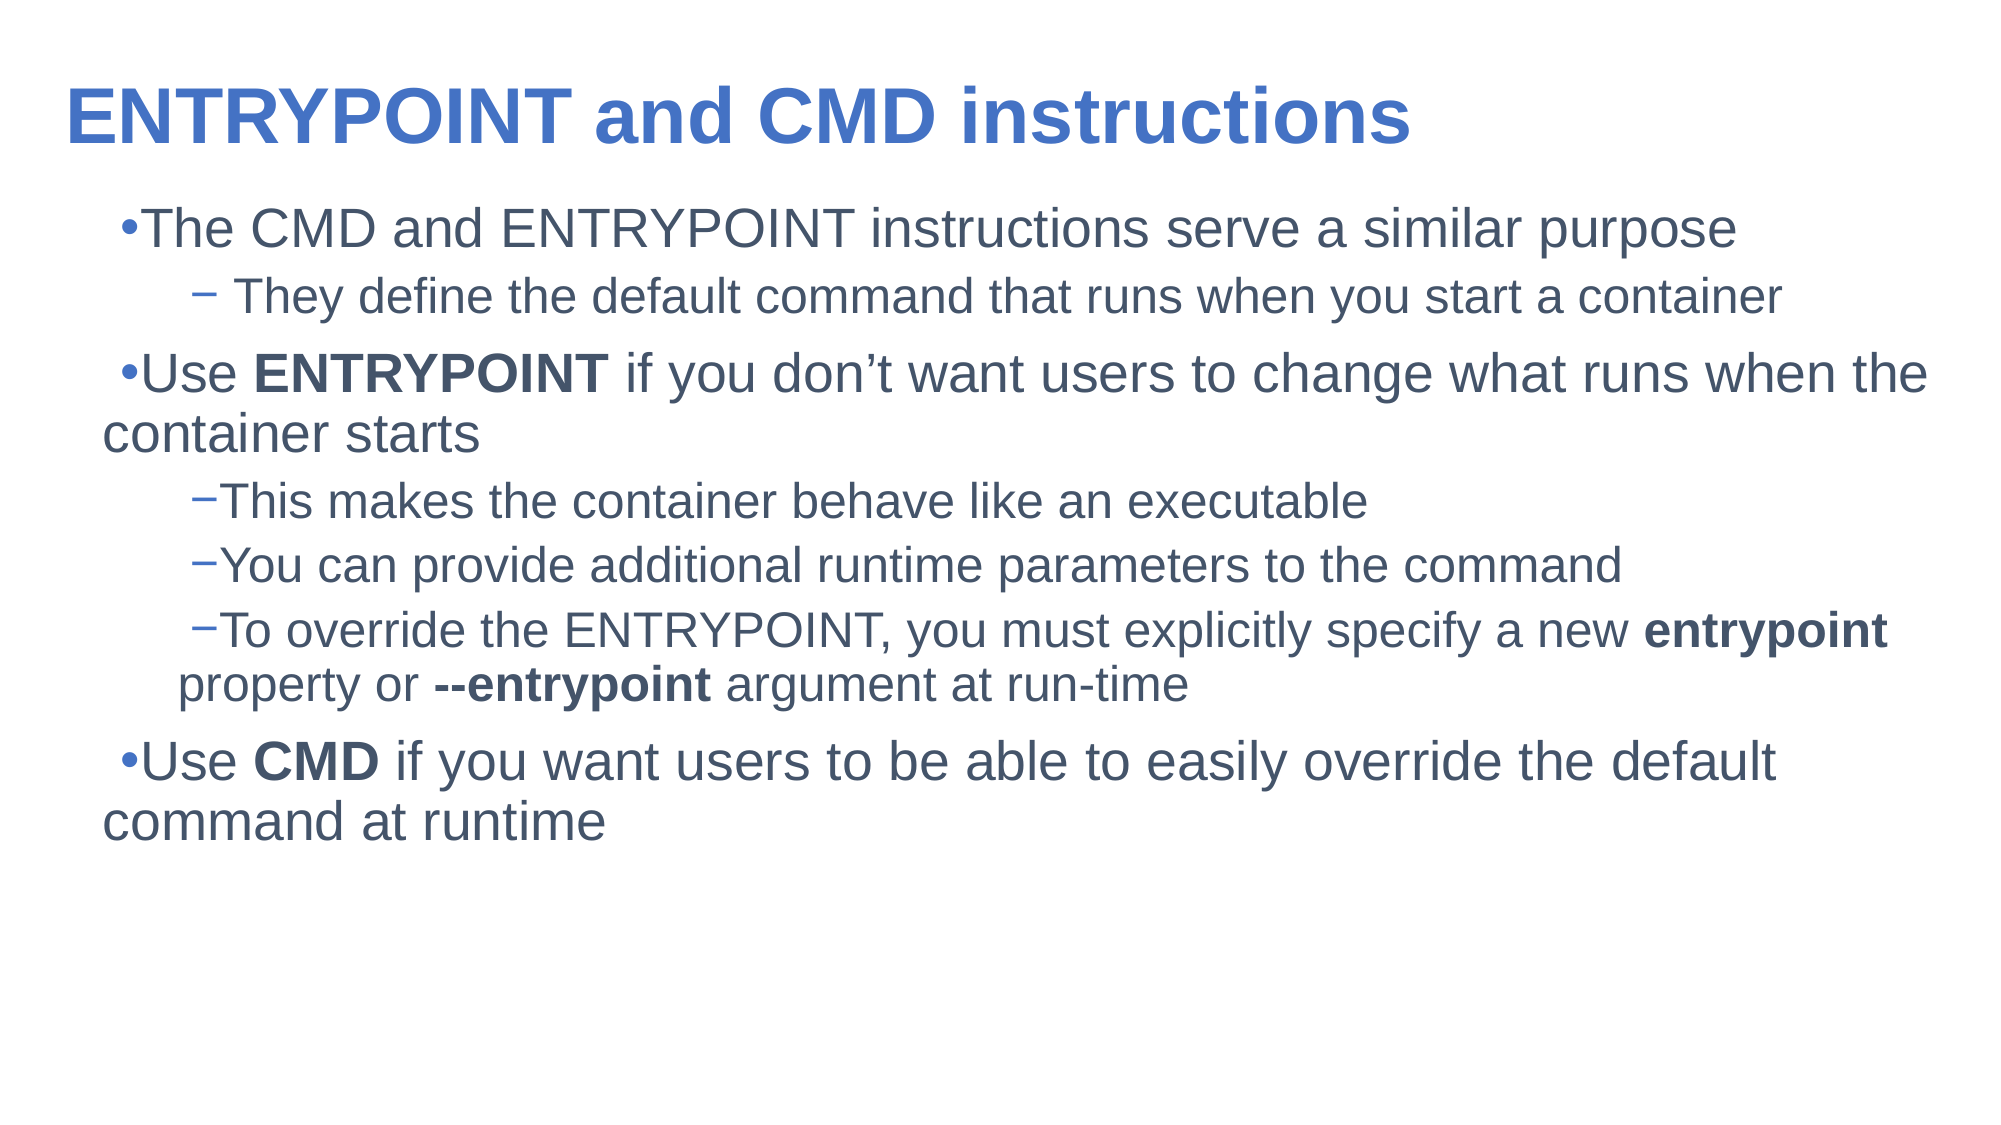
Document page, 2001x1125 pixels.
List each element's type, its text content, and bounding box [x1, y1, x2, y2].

list The CMD and ENTRYPOINT instructions serve a similar purpose They define the default command that runs when you start a container Use ENTRYPOINT if you don’t want users to change what runs when the container starts This makes the container behave like an executable You can provide additional runtime parameters to the command To override the ENTRYPOINT, you must explicitly specify a new entrypoint property or --entrypoint argument at run-time Use CMD if you want users to be able to easily override the default command at runtime [50, 184, 1950, 1014]
title ENTRYPOINT and CMD instructions [50, 59, 1950, 165]
